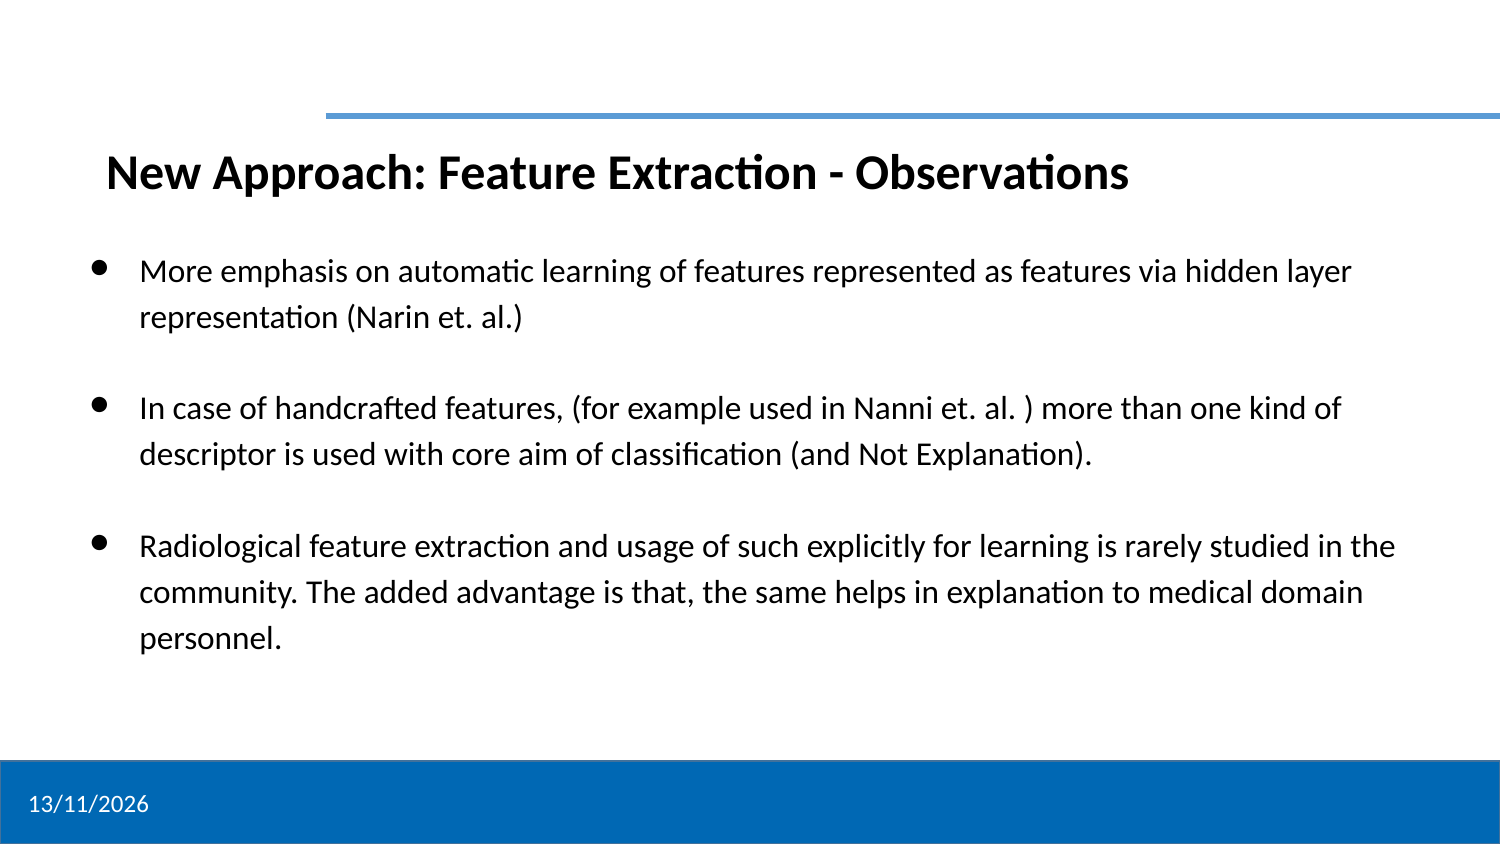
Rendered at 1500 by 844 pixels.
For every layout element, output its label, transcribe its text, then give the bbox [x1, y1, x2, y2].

text_box [0, 761, 1500, 844]
list More emphasis on automatic learning of features represented as features via hidden layer representation (Narin et. al.) In case of handcrafted features, (for example used in Nanni et. al. ) more than one kind of descriptor is used with core aim of classification (and Not Explanation). Radiological feature extraction and usage of such explicitly for learning is rarely studied in the community. The added advantage is that, the same helps in explanation to medical domain personnel. [49, 227, 1445, 728]
text_box 19/01/2022 [12, 772, 351, 833]
title New Approach: Feature Extraction - Observations [91, 132, 1342, 216]
